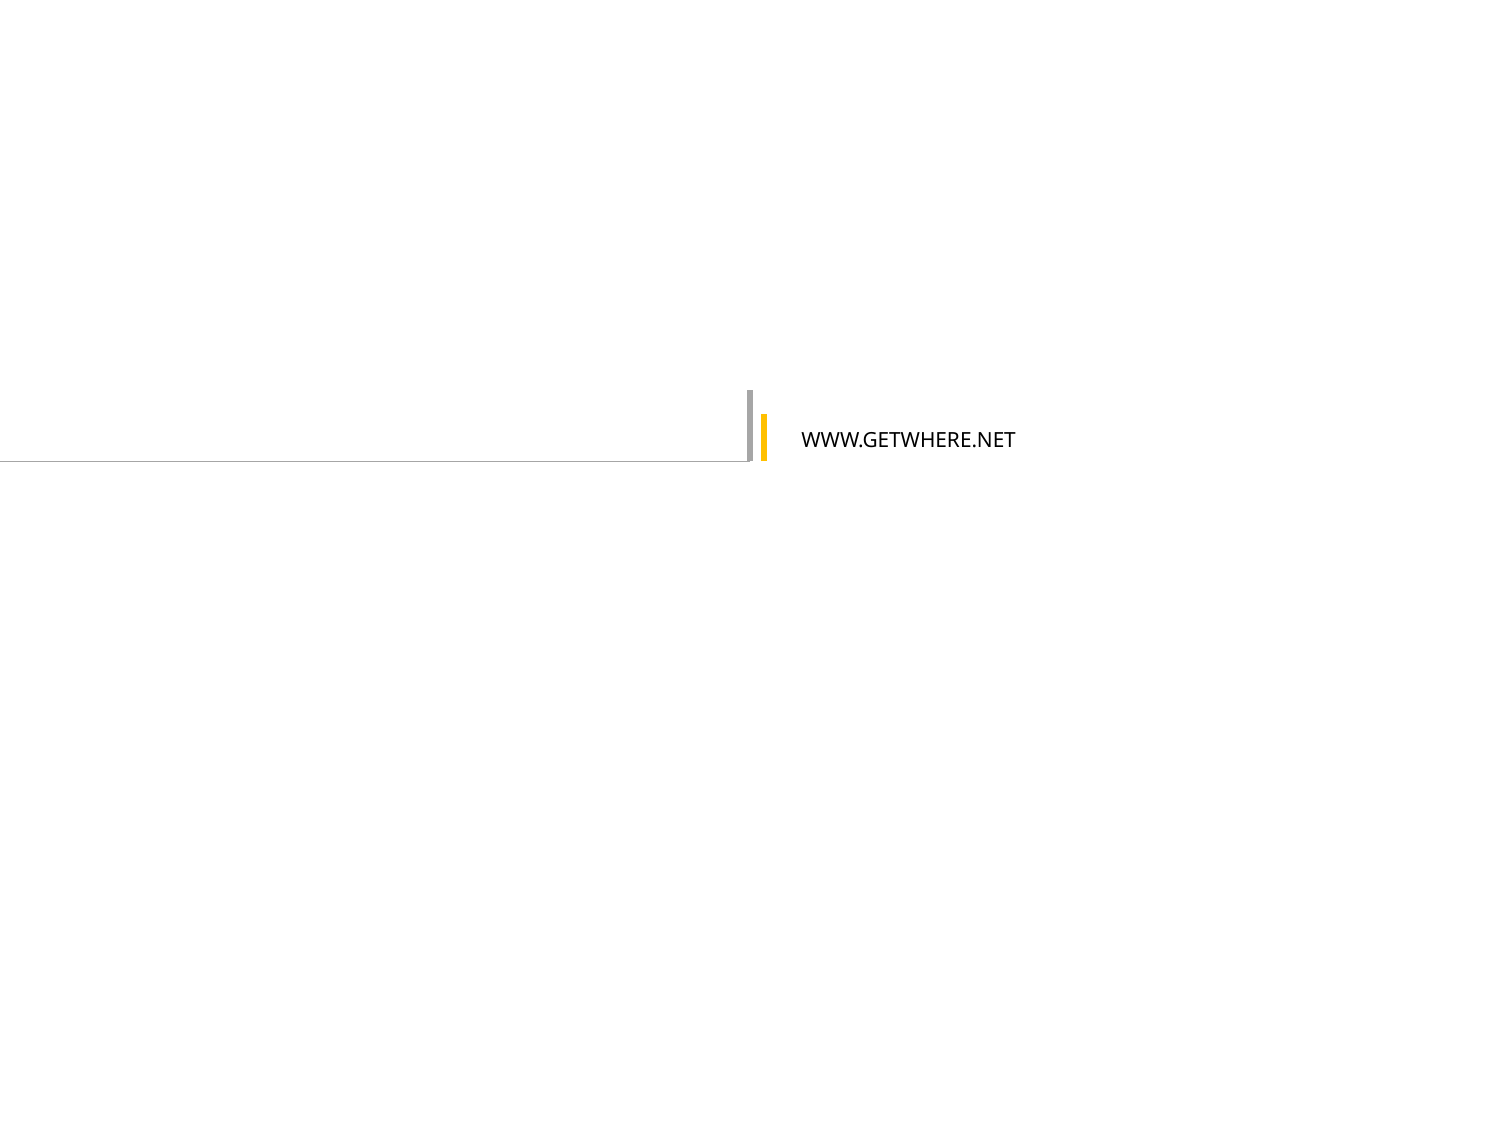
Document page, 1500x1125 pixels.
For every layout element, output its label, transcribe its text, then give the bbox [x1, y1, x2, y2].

text_box WWW.GETWHERE.NET [786, 419, 1031, 460]
